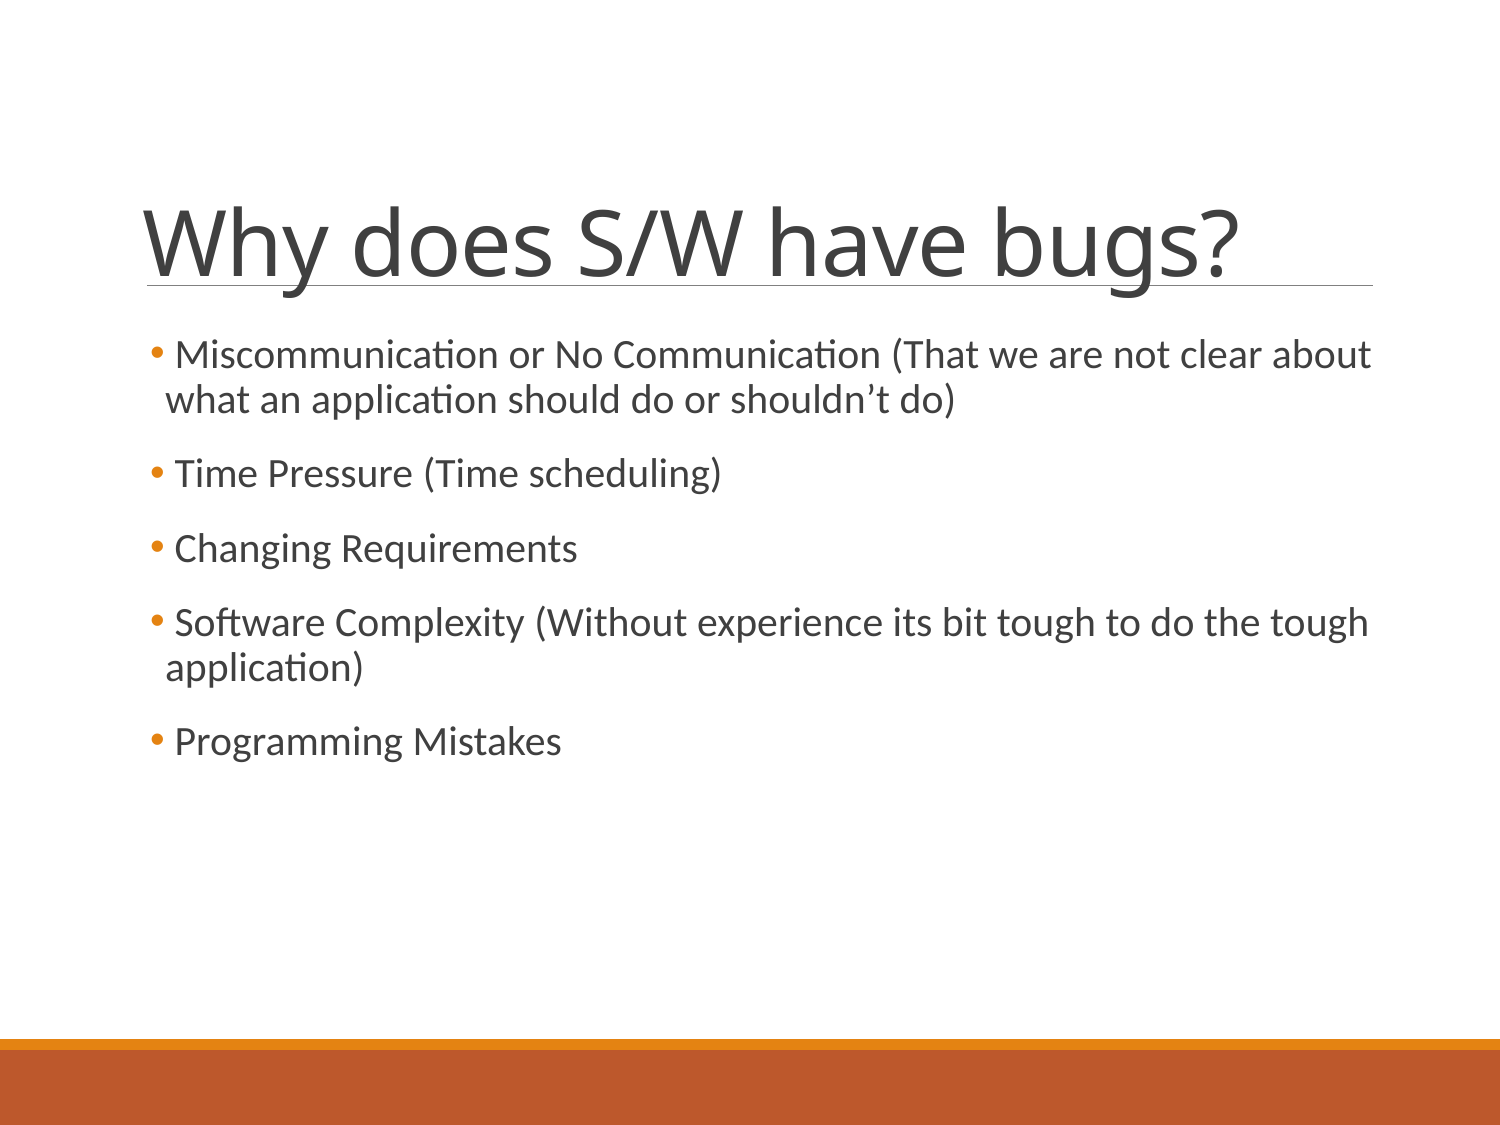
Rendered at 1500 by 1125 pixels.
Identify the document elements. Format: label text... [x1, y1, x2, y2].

title Why does S/W have bugs? [127, 64, 1365, 303]
list Miscommunication or No Communication (That we are not clear about what an application should do or shouldn’t do) Time Pressure (Time scheduling) Changing Requirements Software Complexity (Without experience its bit tough to do the tough application) Programming Mistakes [150, 324, 1388, 985]
